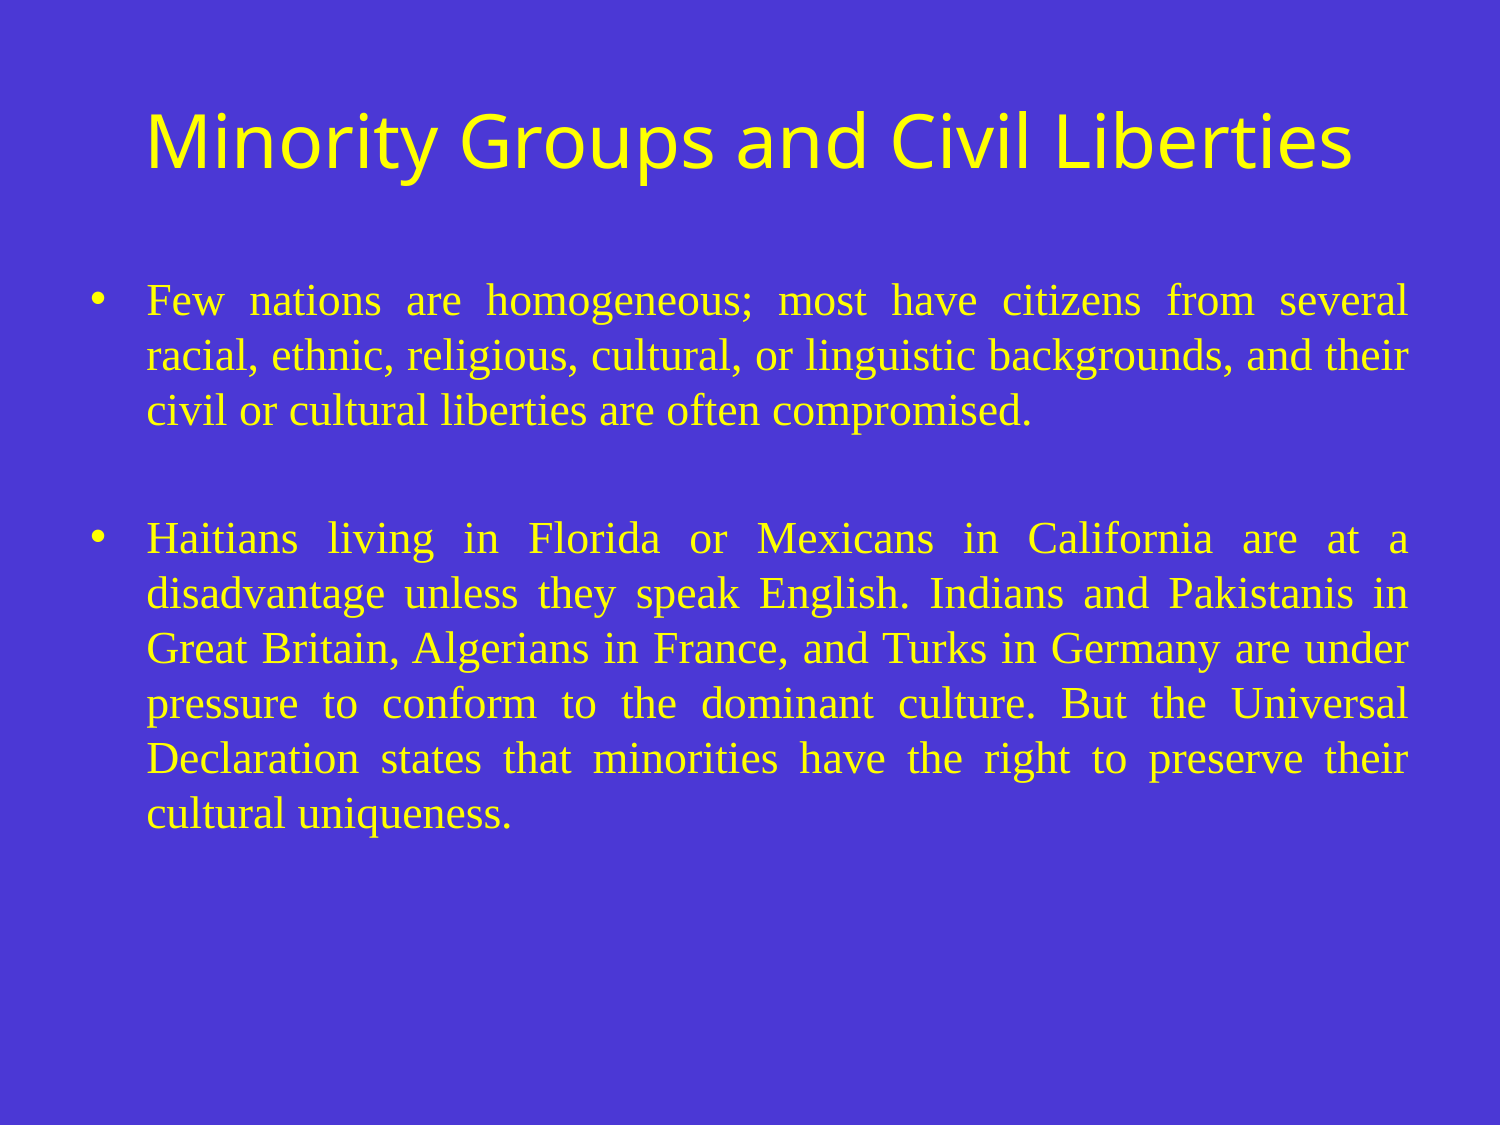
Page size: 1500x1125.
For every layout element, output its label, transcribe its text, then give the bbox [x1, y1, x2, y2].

title Minority Groups and Civil Liberties [75, 45, 1425, 233]
list Few nations are homogeneous; most have citizens from several racial, ethnic, religious, cultural, or linguistic backgrounds, and their civil or cultural liberties are often compromised. Haitians living in Florida or Mexicans in California are at a disadvantage unless they speak English. Indians and Pakistanis in Great Britain, Algerians in France, and Turks in Germany are under pressure to conform to the dominant culture. But the Universal Declaration states that minorities have the right to preserve their cultural uniqueness. [75, 262, 1425, 1005]
